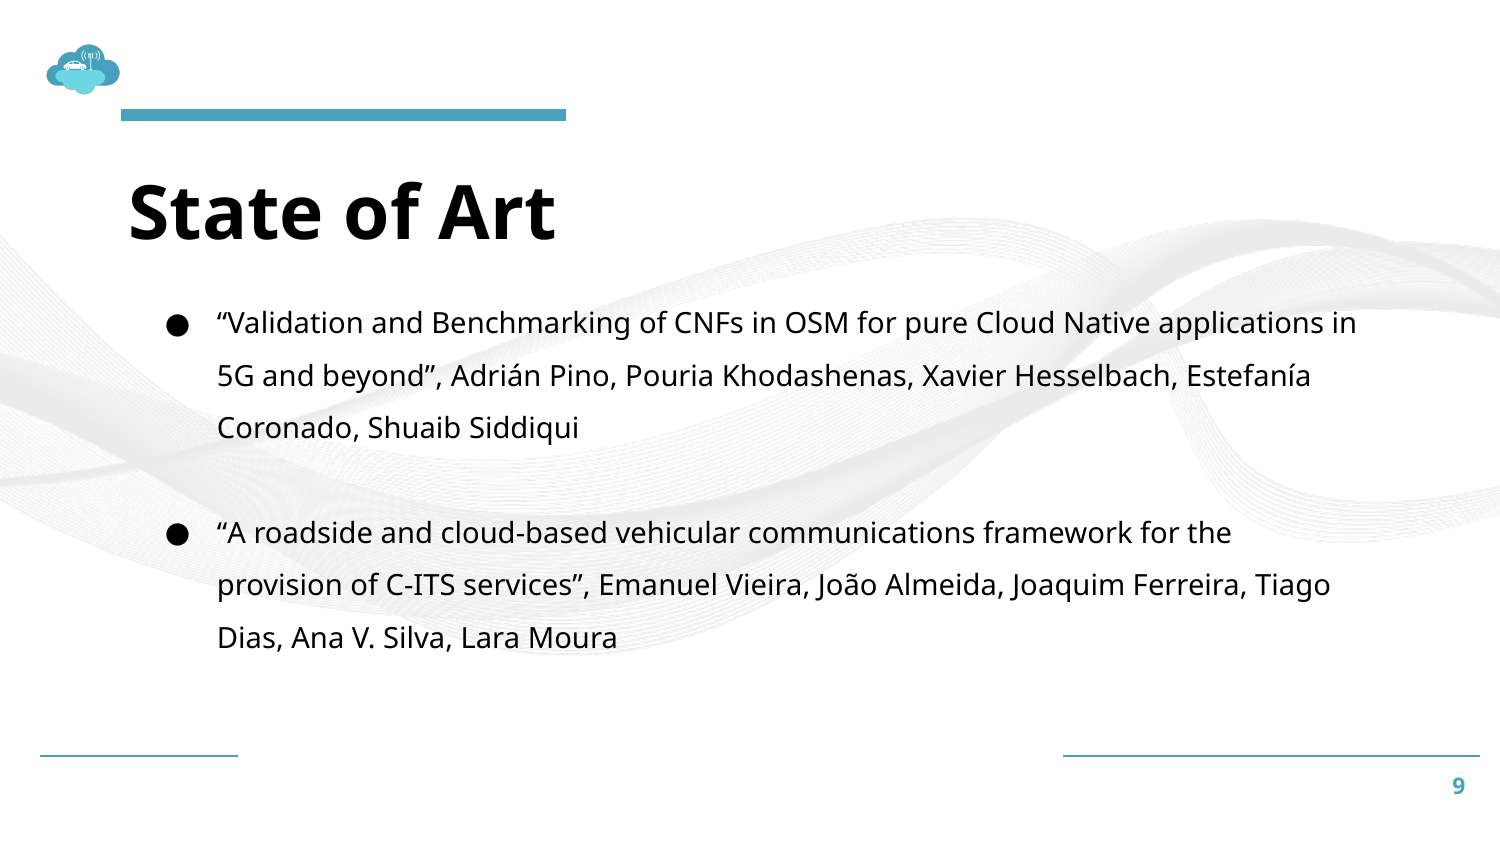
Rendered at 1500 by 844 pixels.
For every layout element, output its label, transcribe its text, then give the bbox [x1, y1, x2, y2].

text_box “Validation and Benchmarking of CNFs in OSM for pure Cloud Native applications in 5G and beyond”, Adrián Pino, Pouria Khodashenas, Xavier Hesselbach, Estefanía Coronado, Shuaib Siddiqui “A roadside and cloud-based vehicular communications framework for the provision of C-ITS services”, Emanuel Vieira, João Almeida, Joaquim Ferreira, Tiago Dias, Ana V. Silva, Lara Moura [126, 271, 1374, 792]
title State of Art [113, 149, 737, 231]
picture [0, 0, 1500, 844]
